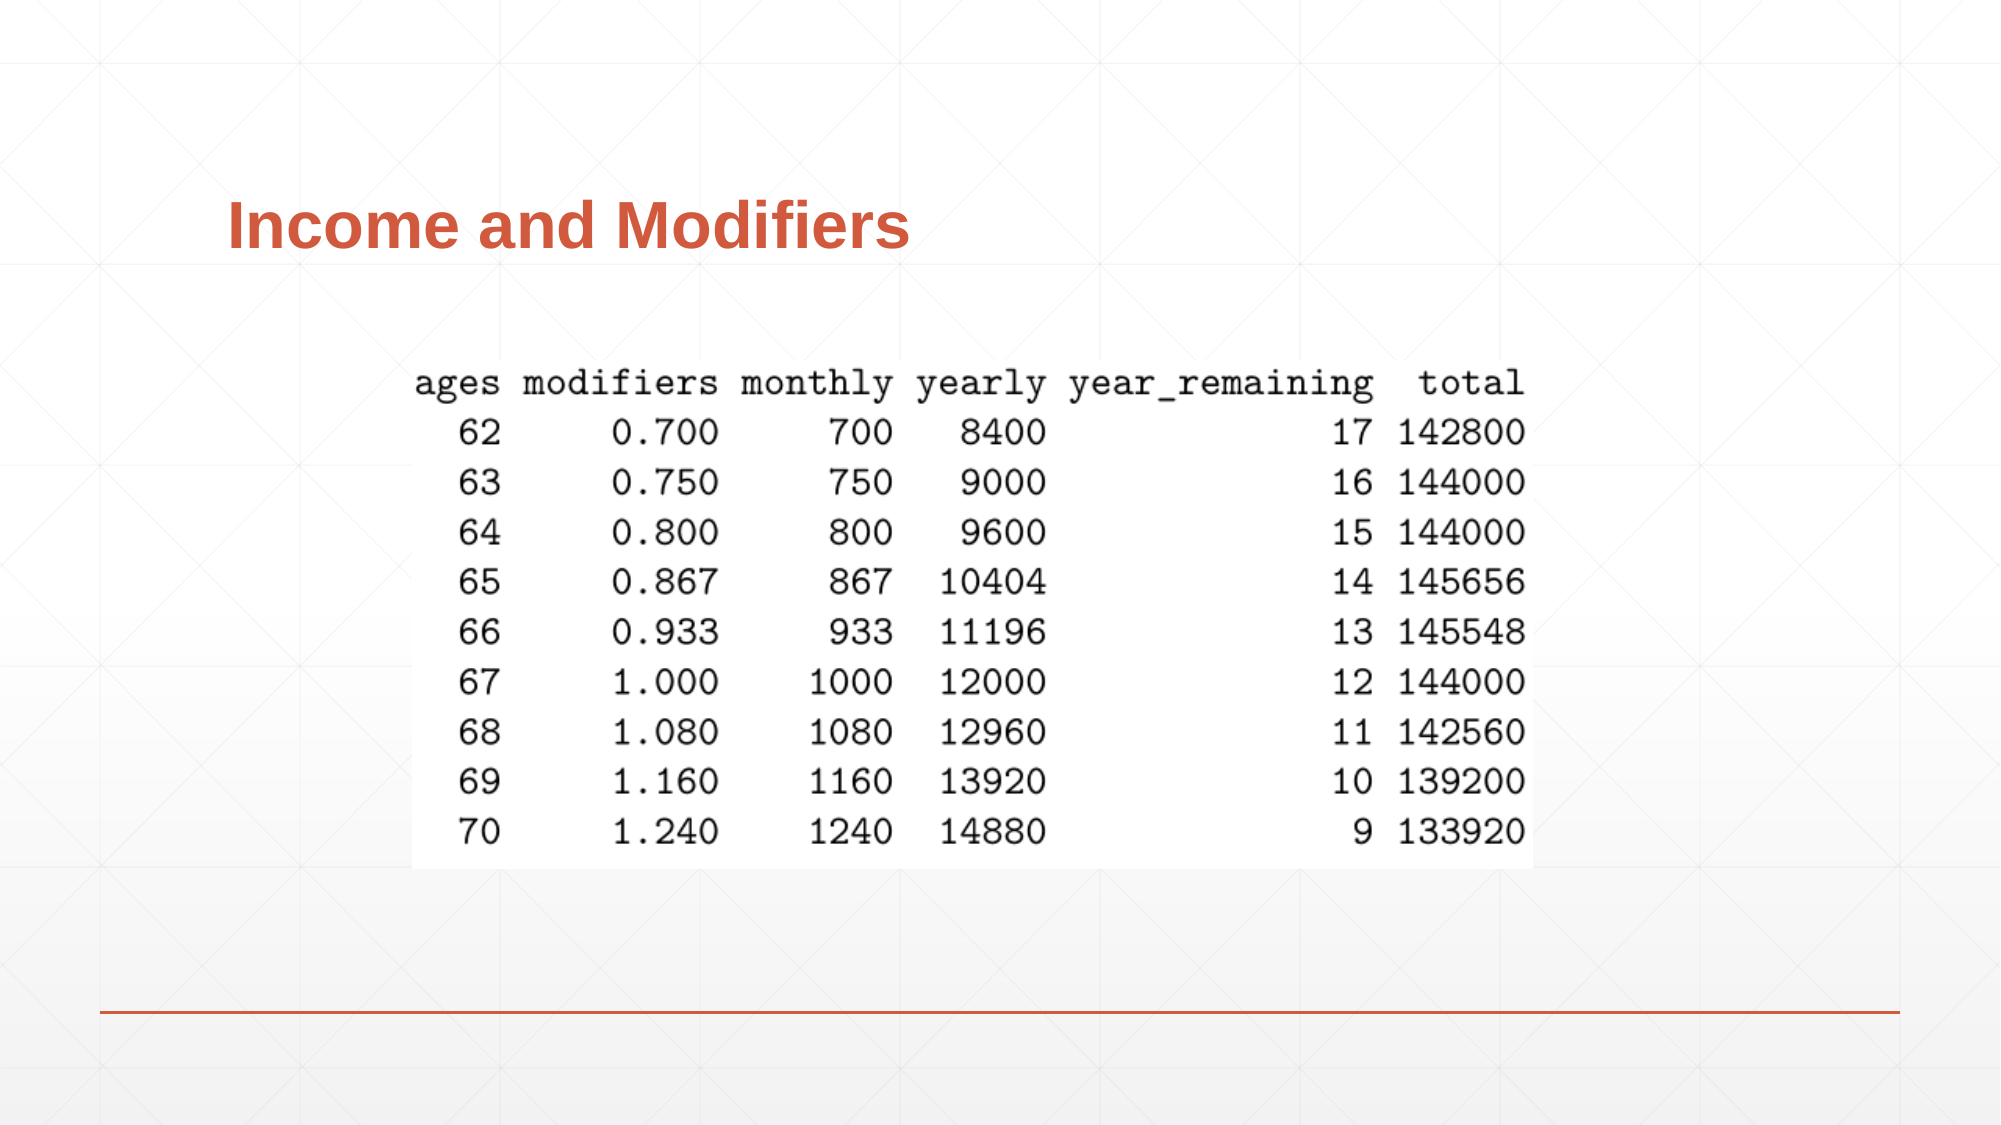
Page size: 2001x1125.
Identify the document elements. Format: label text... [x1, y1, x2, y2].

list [411, 360, 1533, 869]
title Income and Modifiers [212, 82, 1788, 271]
